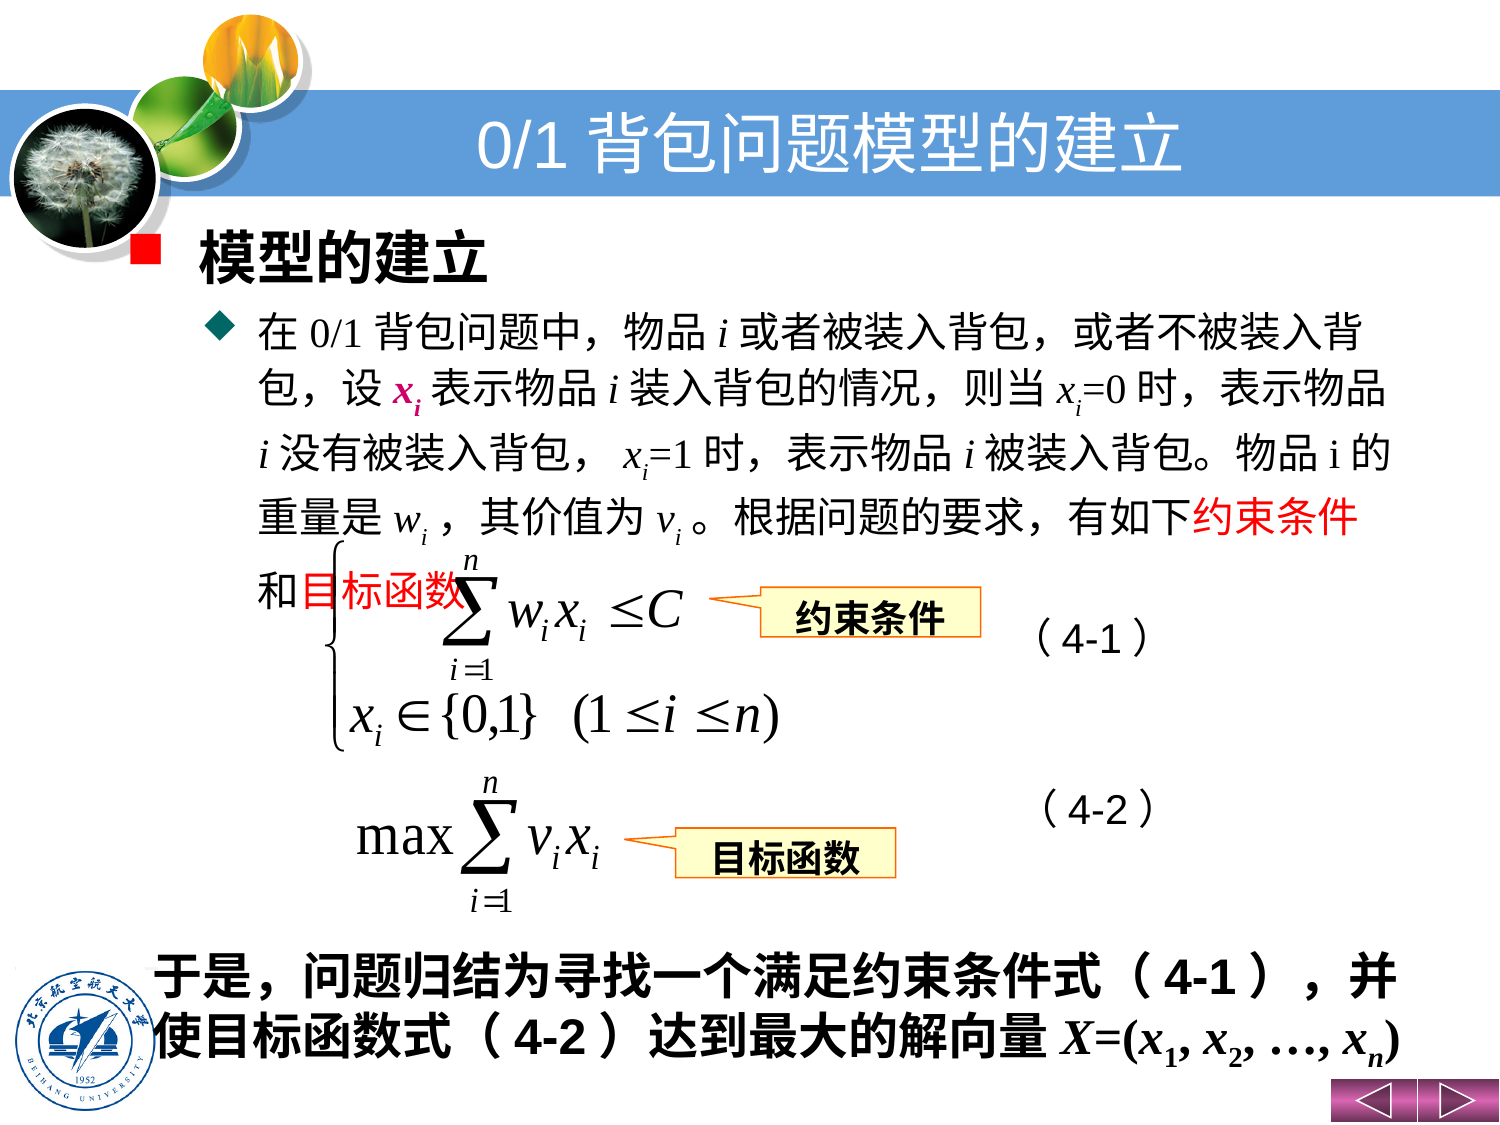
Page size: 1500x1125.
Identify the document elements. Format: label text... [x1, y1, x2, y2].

text_box 于是，问题归结为寻找一个满足约束条件式（4-1），并使目标函数式（4-2）达到最大的解向量X=(x1, x2, …, xn) [137, 937, 1461, 1081]
picture [12, 967, 158, 1113]
slide_number [1324, 1022, 1500, 1088]
picture [13, 108, 156, 248]
title 0/1背包问题模型的建立 [337, 107, 1325, 188]
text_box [312, 529, 1246, 763]
picture [132, 14, 299, 177]
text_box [347, 753, 1259, 926]
text_box 模型的建立 在0/1背包问题中，物品i或者被装入背包，或者不被装入背包，设xi表示物品i装入背包的情况，则当xi=0时，表示物品i没有被装入背包，xi=1时，表示物品i被装入背包。物品i的重量是wi，其价值为vi。根据问题的要求，有如下约束条件和目标函数 [111, 211, 1410, 622]
